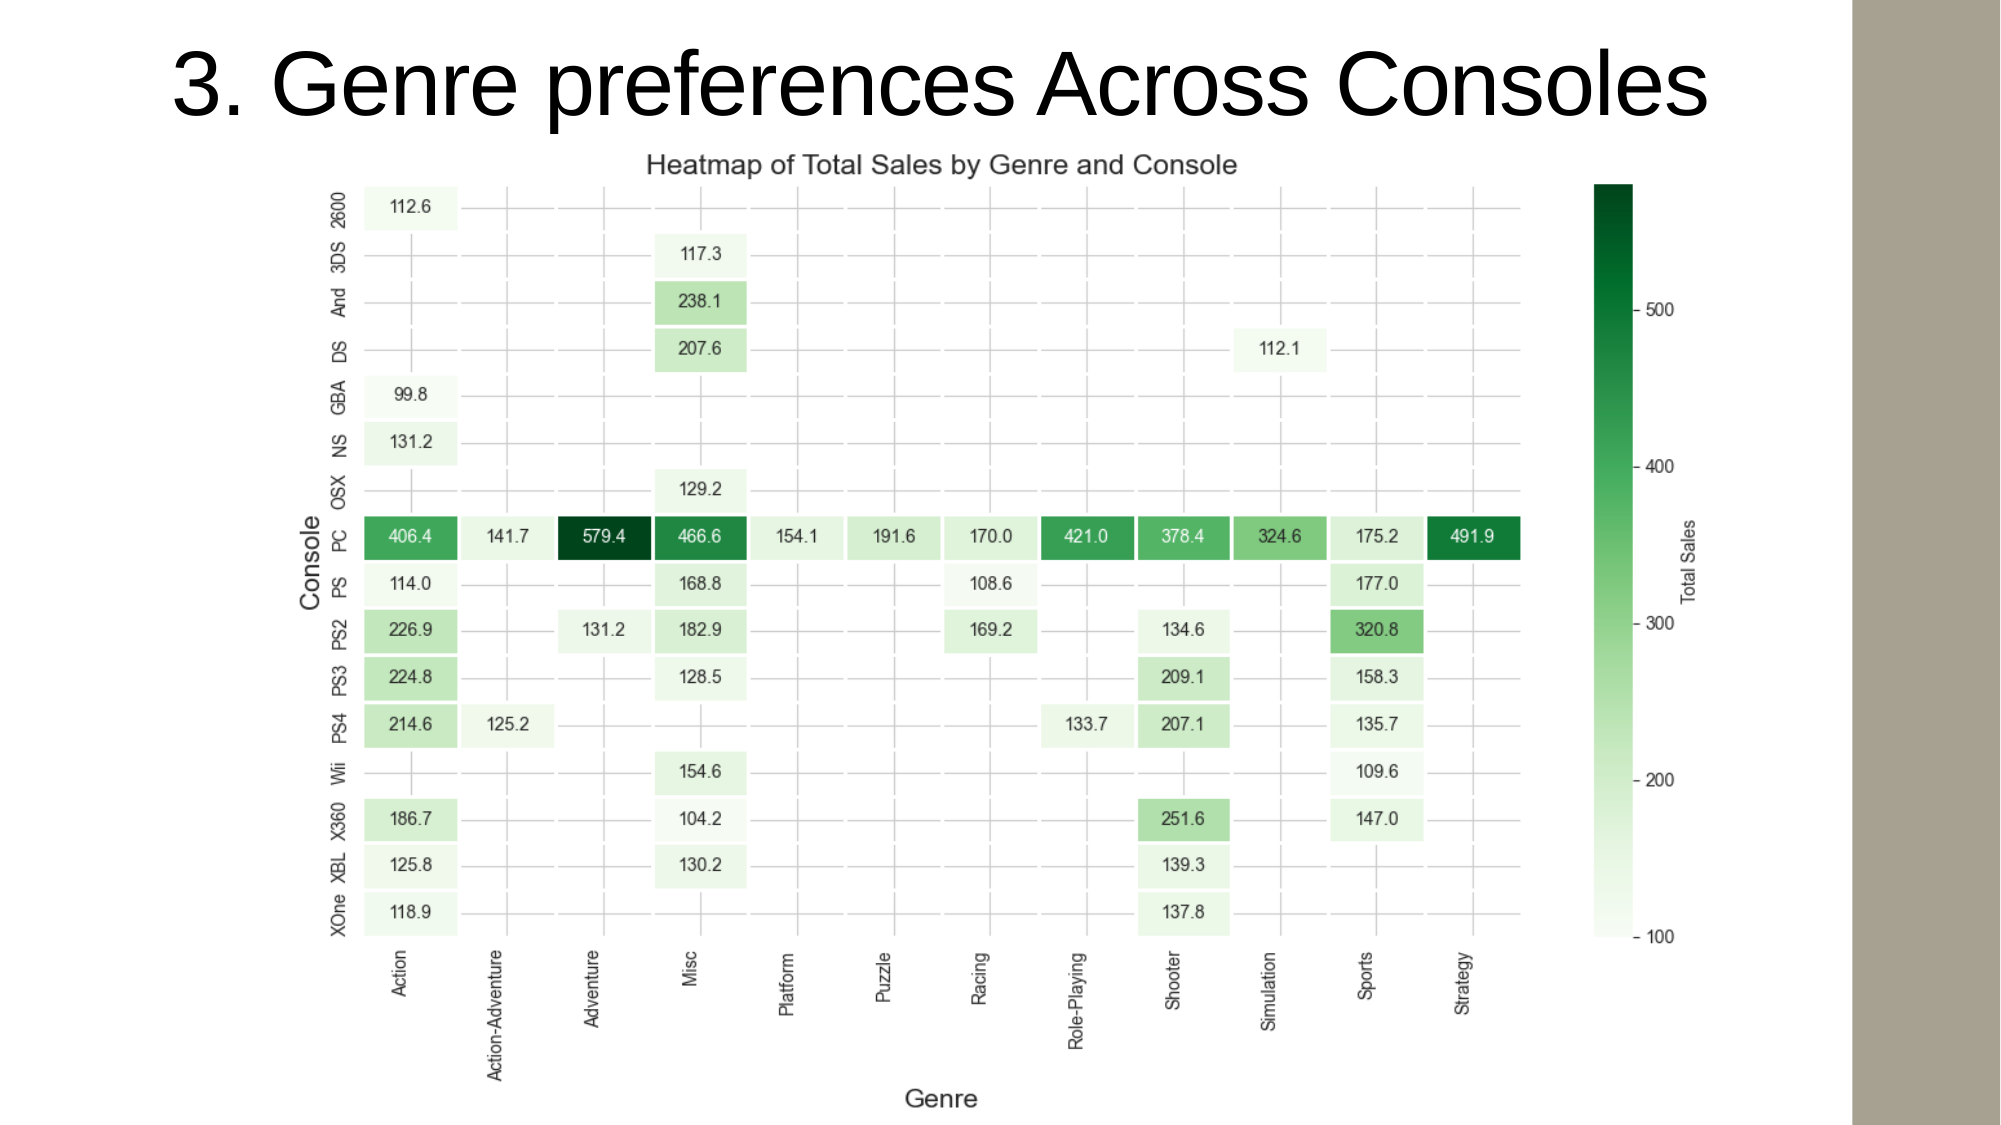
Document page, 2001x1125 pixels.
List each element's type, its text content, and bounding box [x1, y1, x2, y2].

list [287, 142, 1713, 1125]
title 3. Genre preferences Across Consoles [104, 2, 1779, 143]
